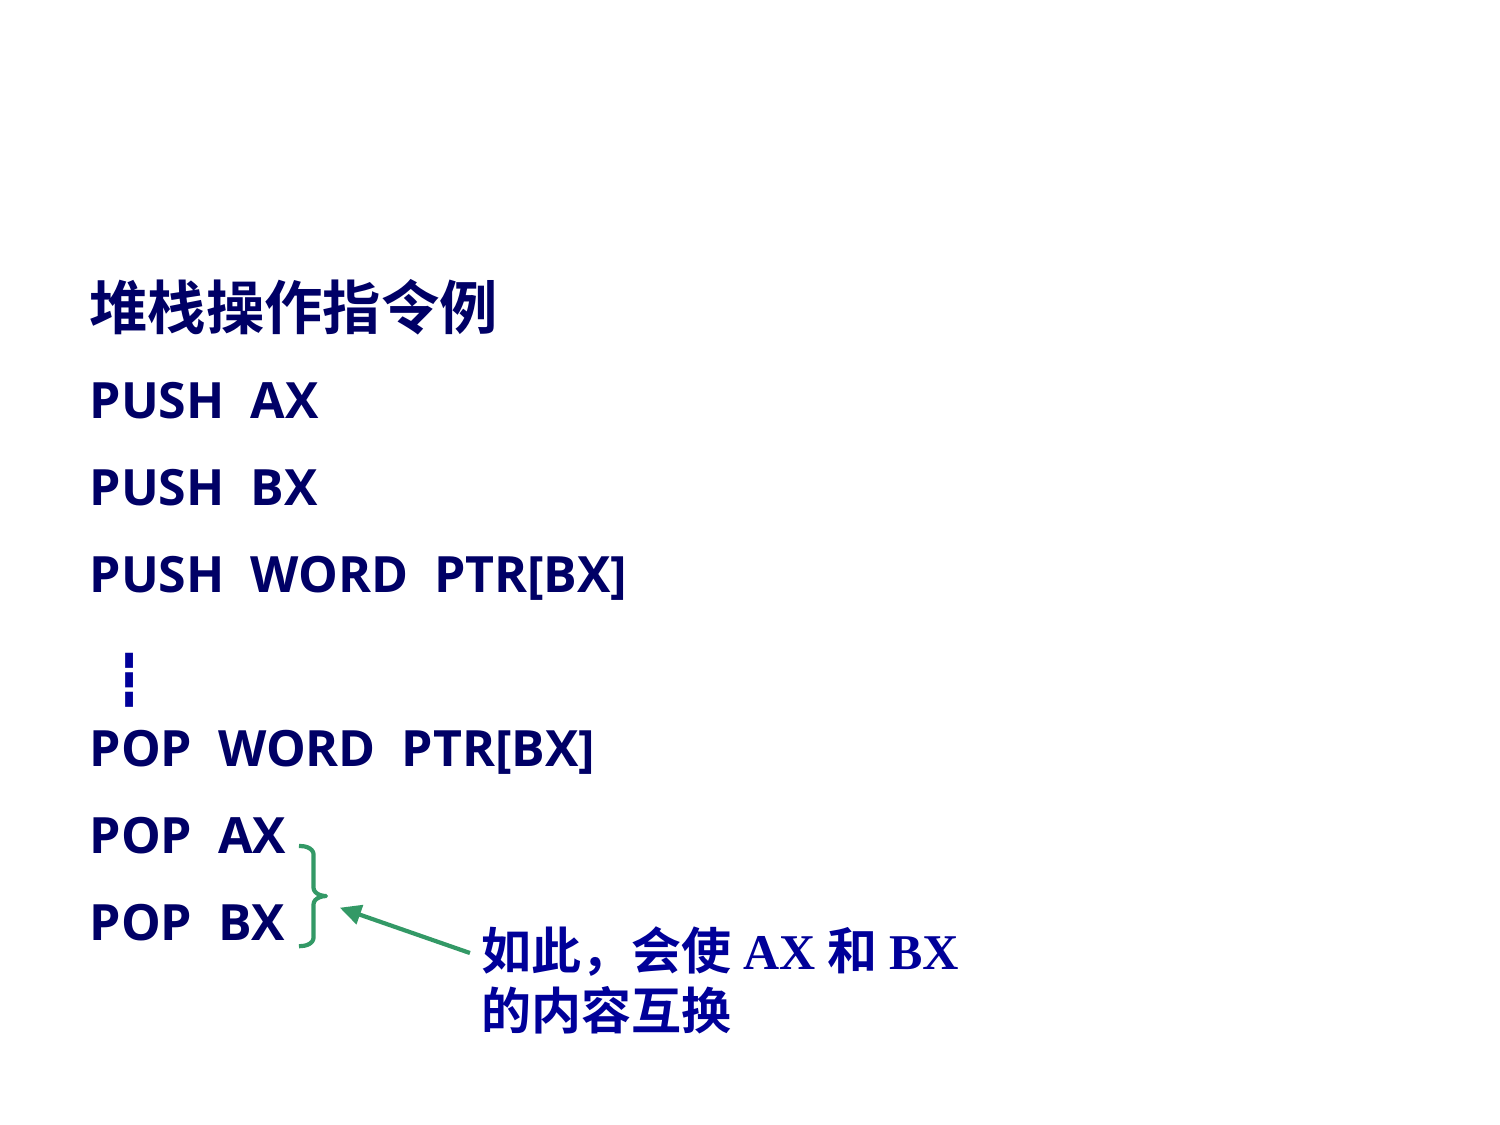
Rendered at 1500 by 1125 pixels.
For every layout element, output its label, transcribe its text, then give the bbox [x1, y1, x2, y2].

list 堆栈操作指令例 PUSH AX PUSH BX PUSH WORD PTR[BX] POP WORD PTR[BX] POP AX POP BX [74, 249, 1451, 1038]
text_box [340, 904, 466, 952]
text_box ┇ [100, 640, 201, 716]
text_box [301, 846, 327, 947]
text_box 如此，会使AX和BX的内容互换 [466, 911, 998, 1047]
